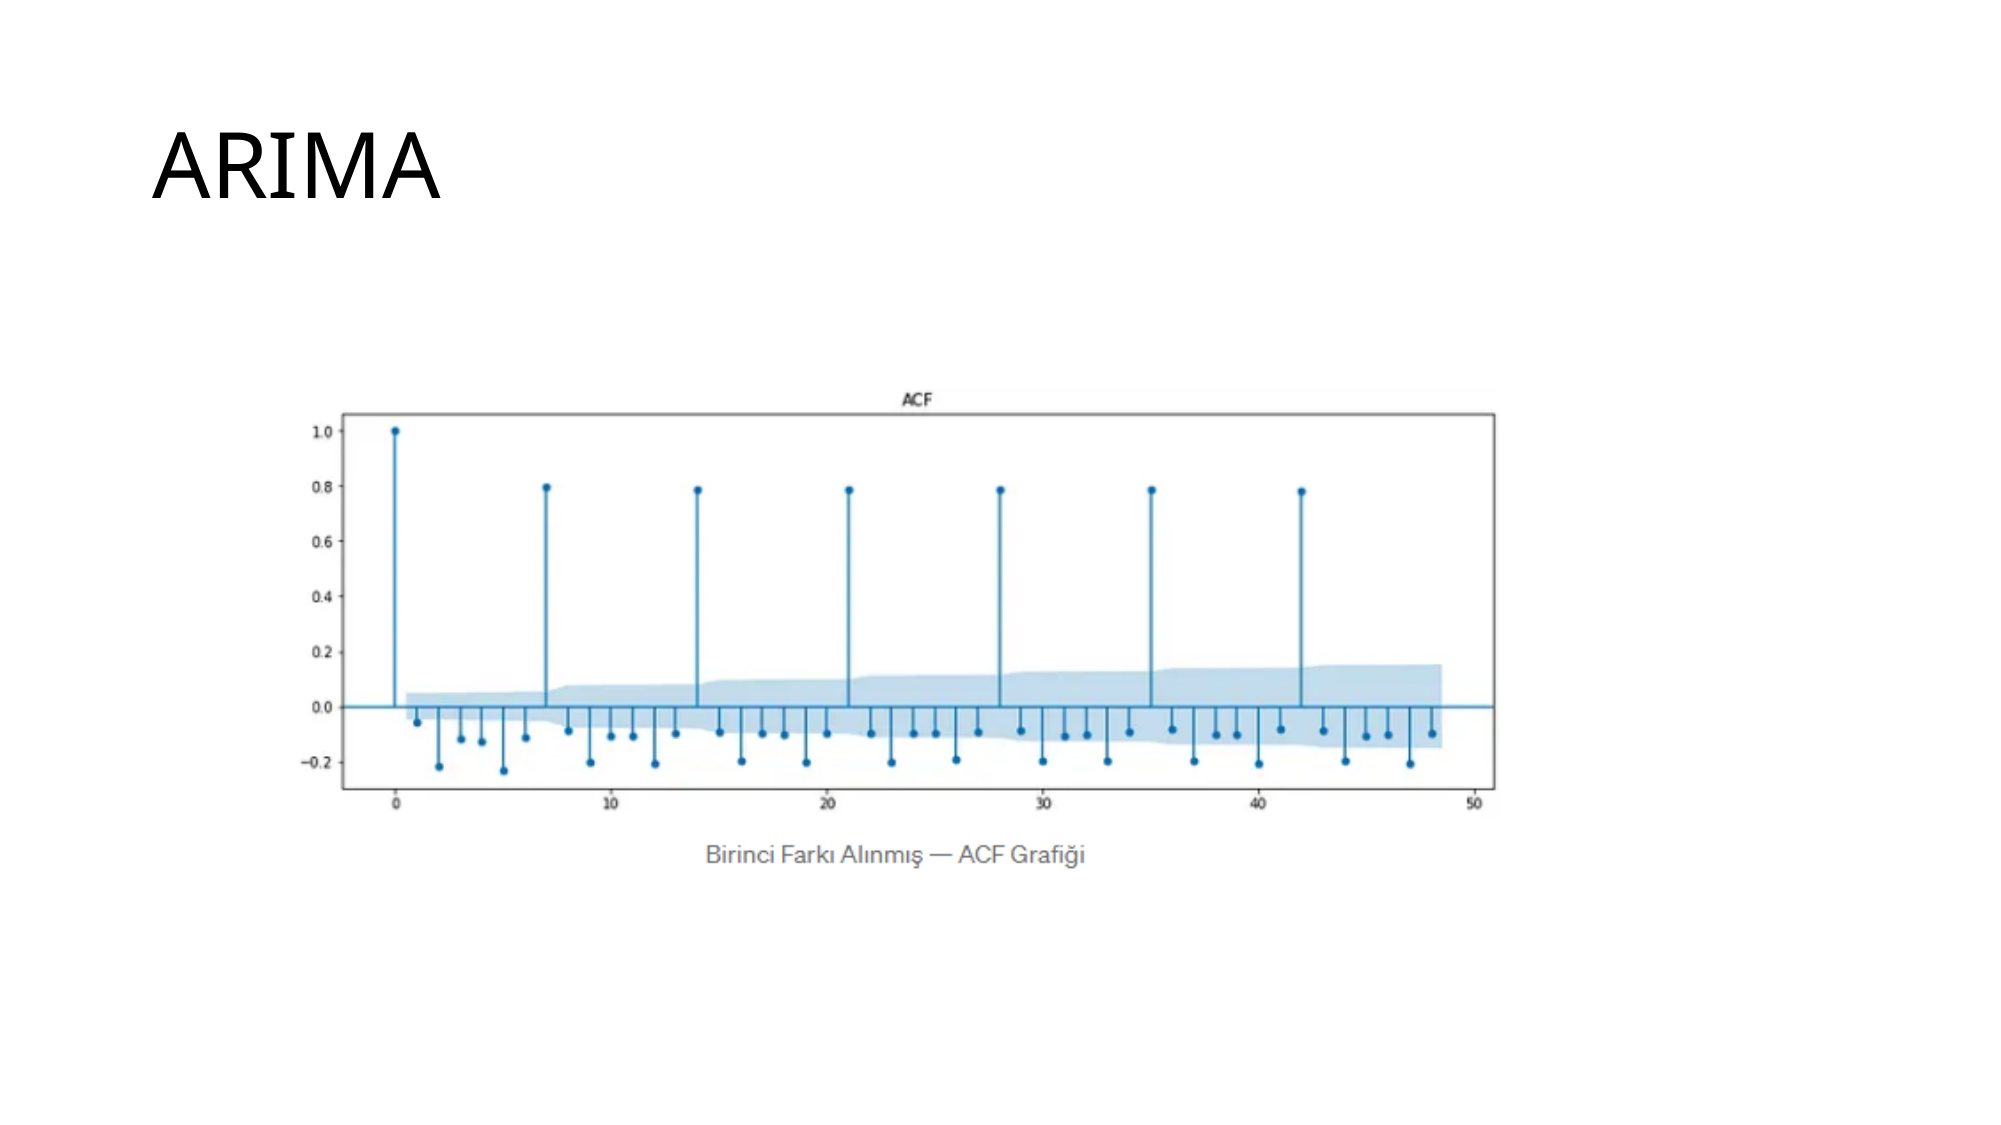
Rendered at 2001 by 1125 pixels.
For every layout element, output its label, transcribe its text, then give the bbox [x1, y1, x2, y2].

title ARIMA [137, 59, 1863, 278]
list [295, 356, 1519, 897]
